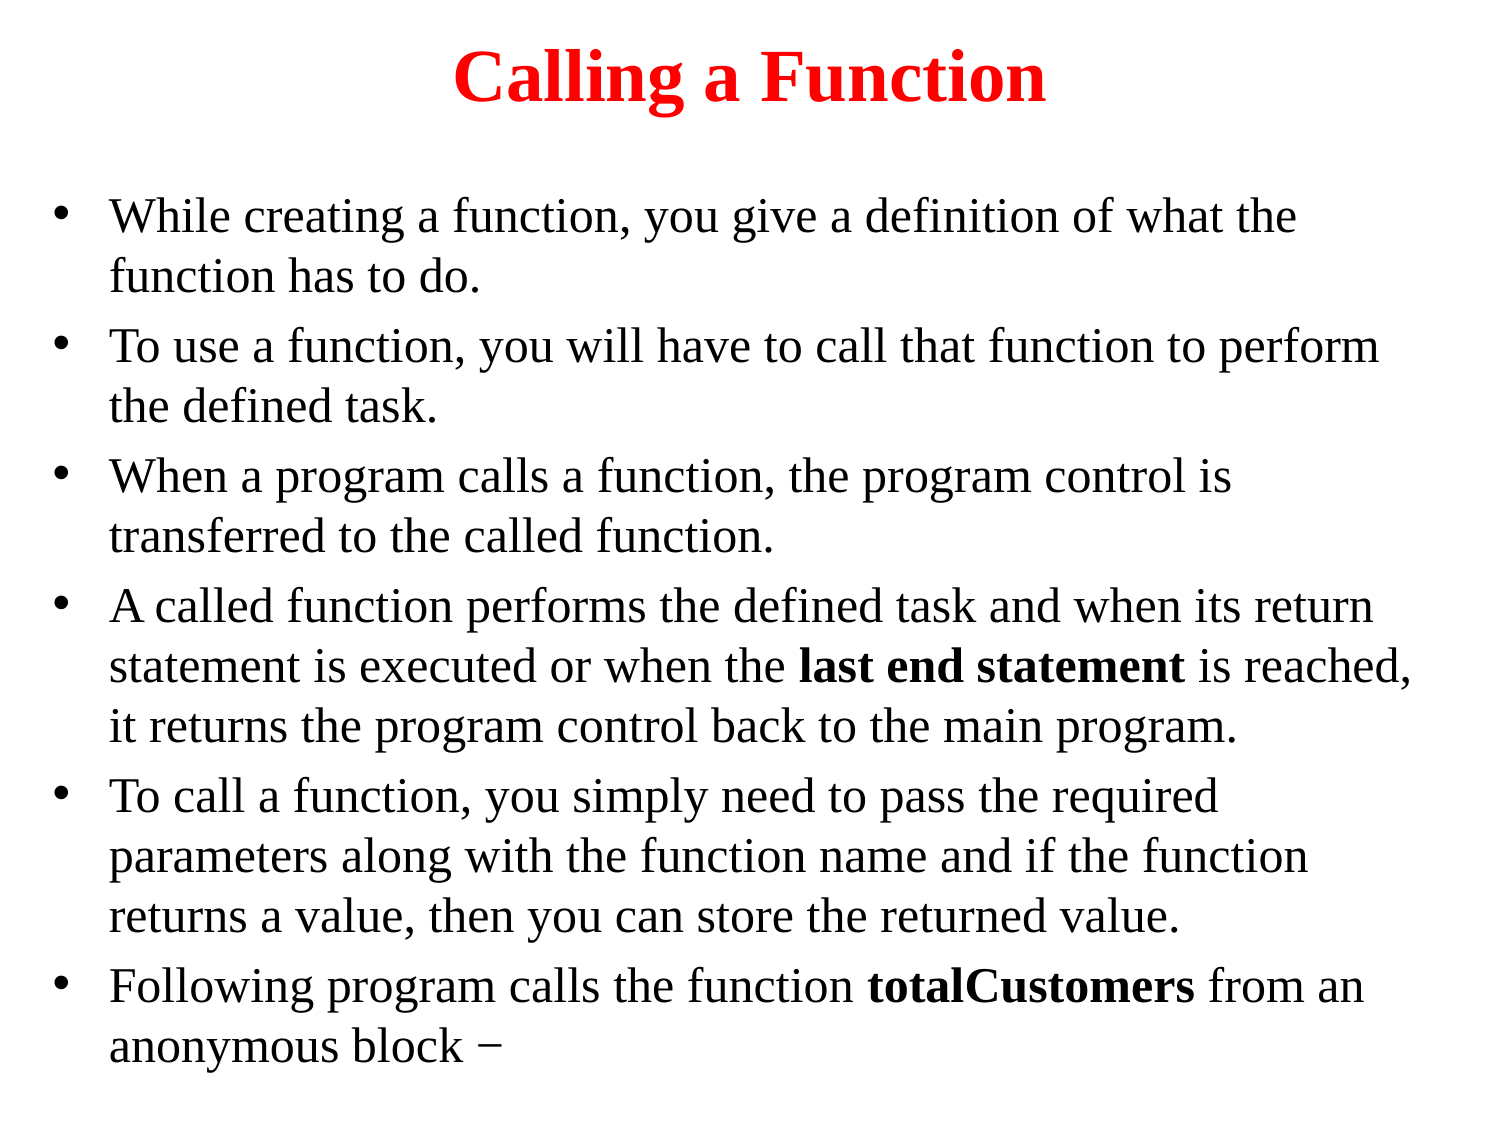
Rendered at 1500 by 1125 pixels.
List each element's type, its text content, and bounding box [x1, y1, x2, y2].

title Calling a Function [75, 45, 1425, 174]
list While creating a function, you give a definition of what the function has to do. To use a function, you will have to call that function to perform the defined task. When a program calls a function, the program control is transferred to the called function. A called function performs the defined task and when its return statement is executed or when the last end statement is reached, it returns the program control back to the main program. To call a function, you simply need to pass the required parameters along with the function name and if the function returns a value, then you can store the returned value. Following program calls the function totalCustomers from an anonymous block − [37, 174, 1463, 1088]
